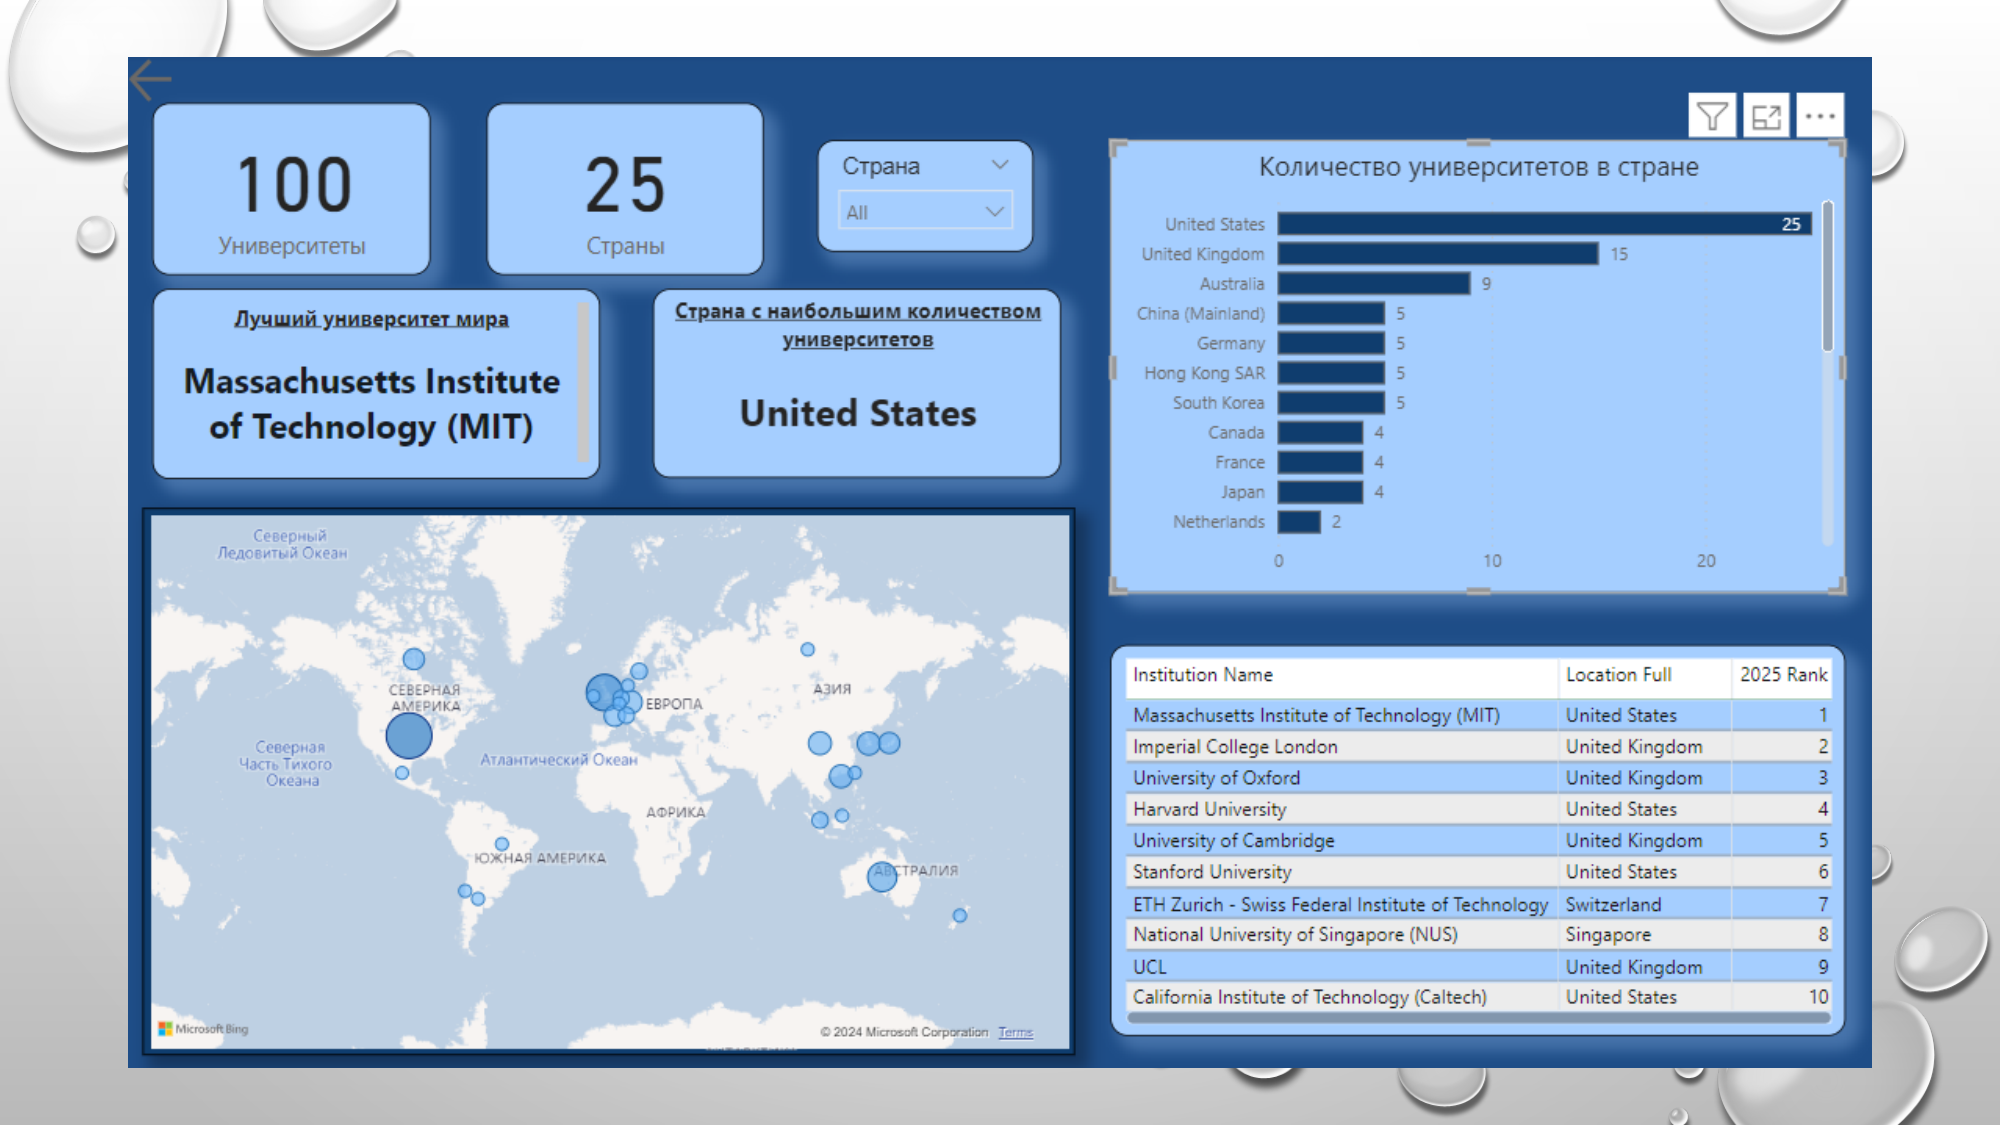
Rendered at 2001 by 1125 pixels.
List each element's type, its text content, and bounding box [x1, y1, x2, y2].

title ВИЗУАЛИЗАЦИЯ ДАННЫХ В POWER BI [149, 17, 1851, 55]
picture [0, 0, 2000, 1125]
